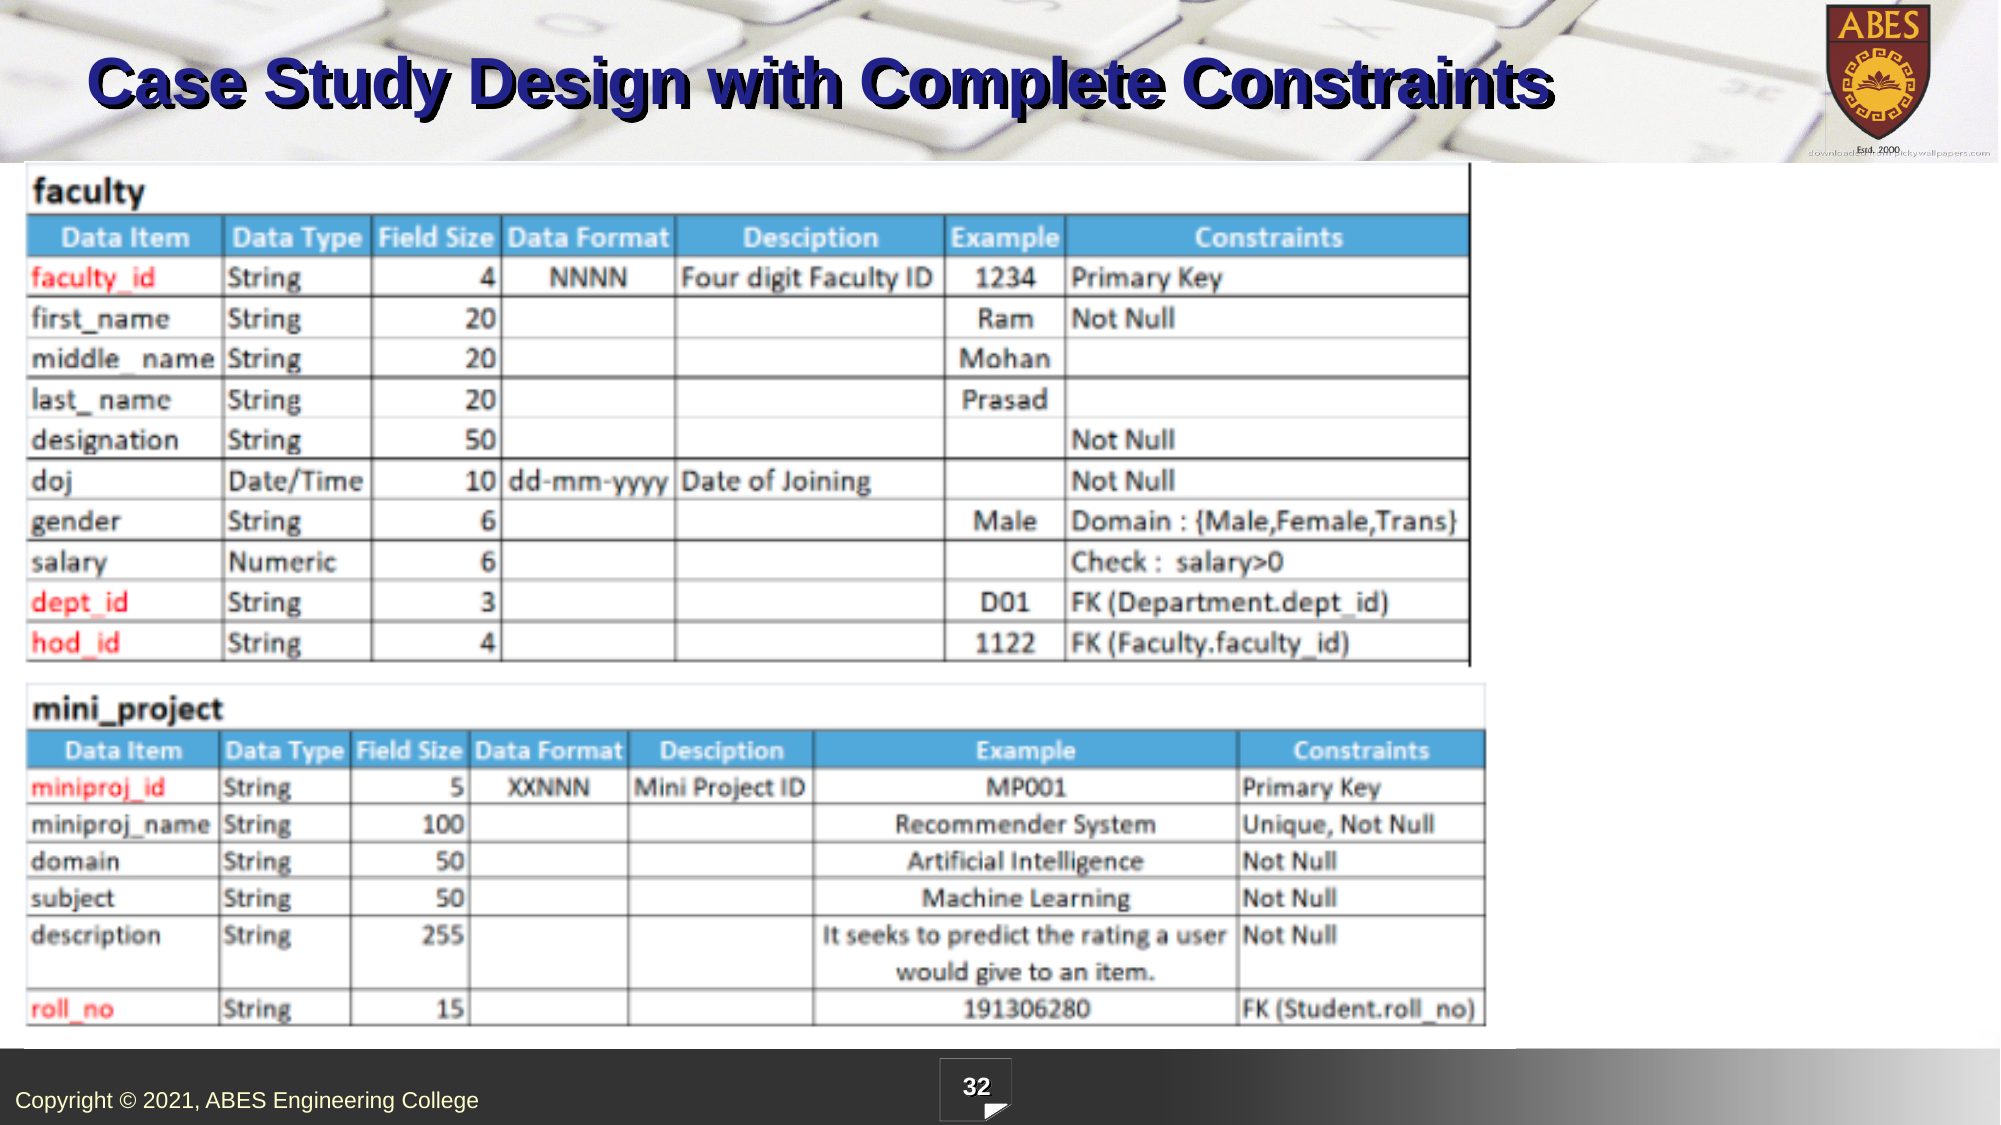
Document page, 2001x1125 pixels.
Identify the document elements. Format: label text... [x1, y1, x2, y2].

title Case Study Design with Complete Constraints [71, 0, 1698, 162]
picture [1702, 0, 1999, 163]
slide_number 32 [891, 1062, 1062, 1125]
picture [0, 0, 1516, 1050]
